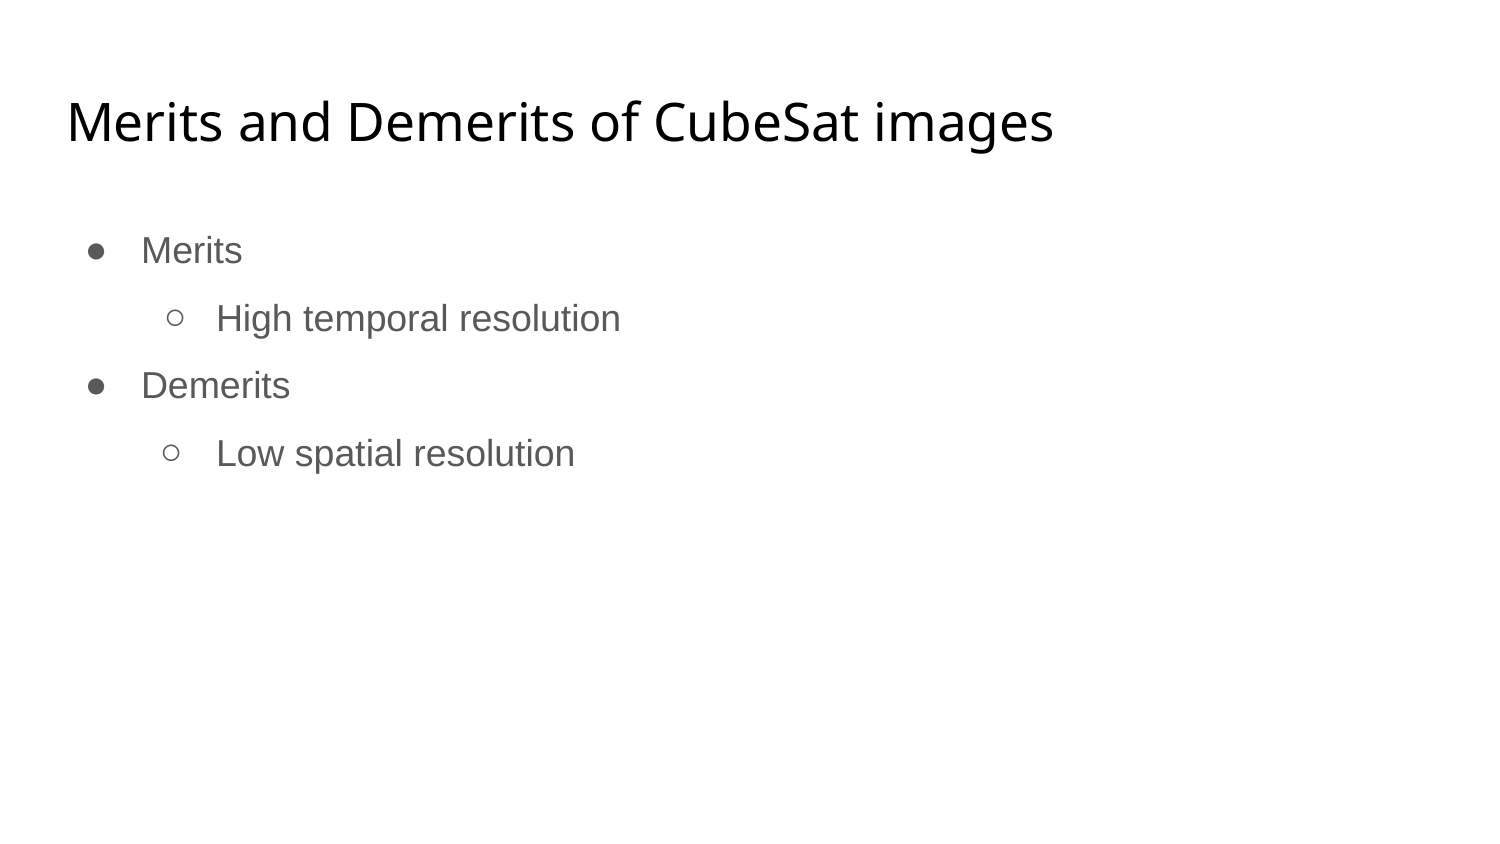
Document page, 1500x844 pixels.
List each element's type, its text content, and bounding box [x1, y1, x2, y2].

title Merits and Demerits of CubeSat images [51, 72, 1449, 167]
list Merits High temporal resolution Demerits Low spatial resolution [51, 189, 1449, 750]
